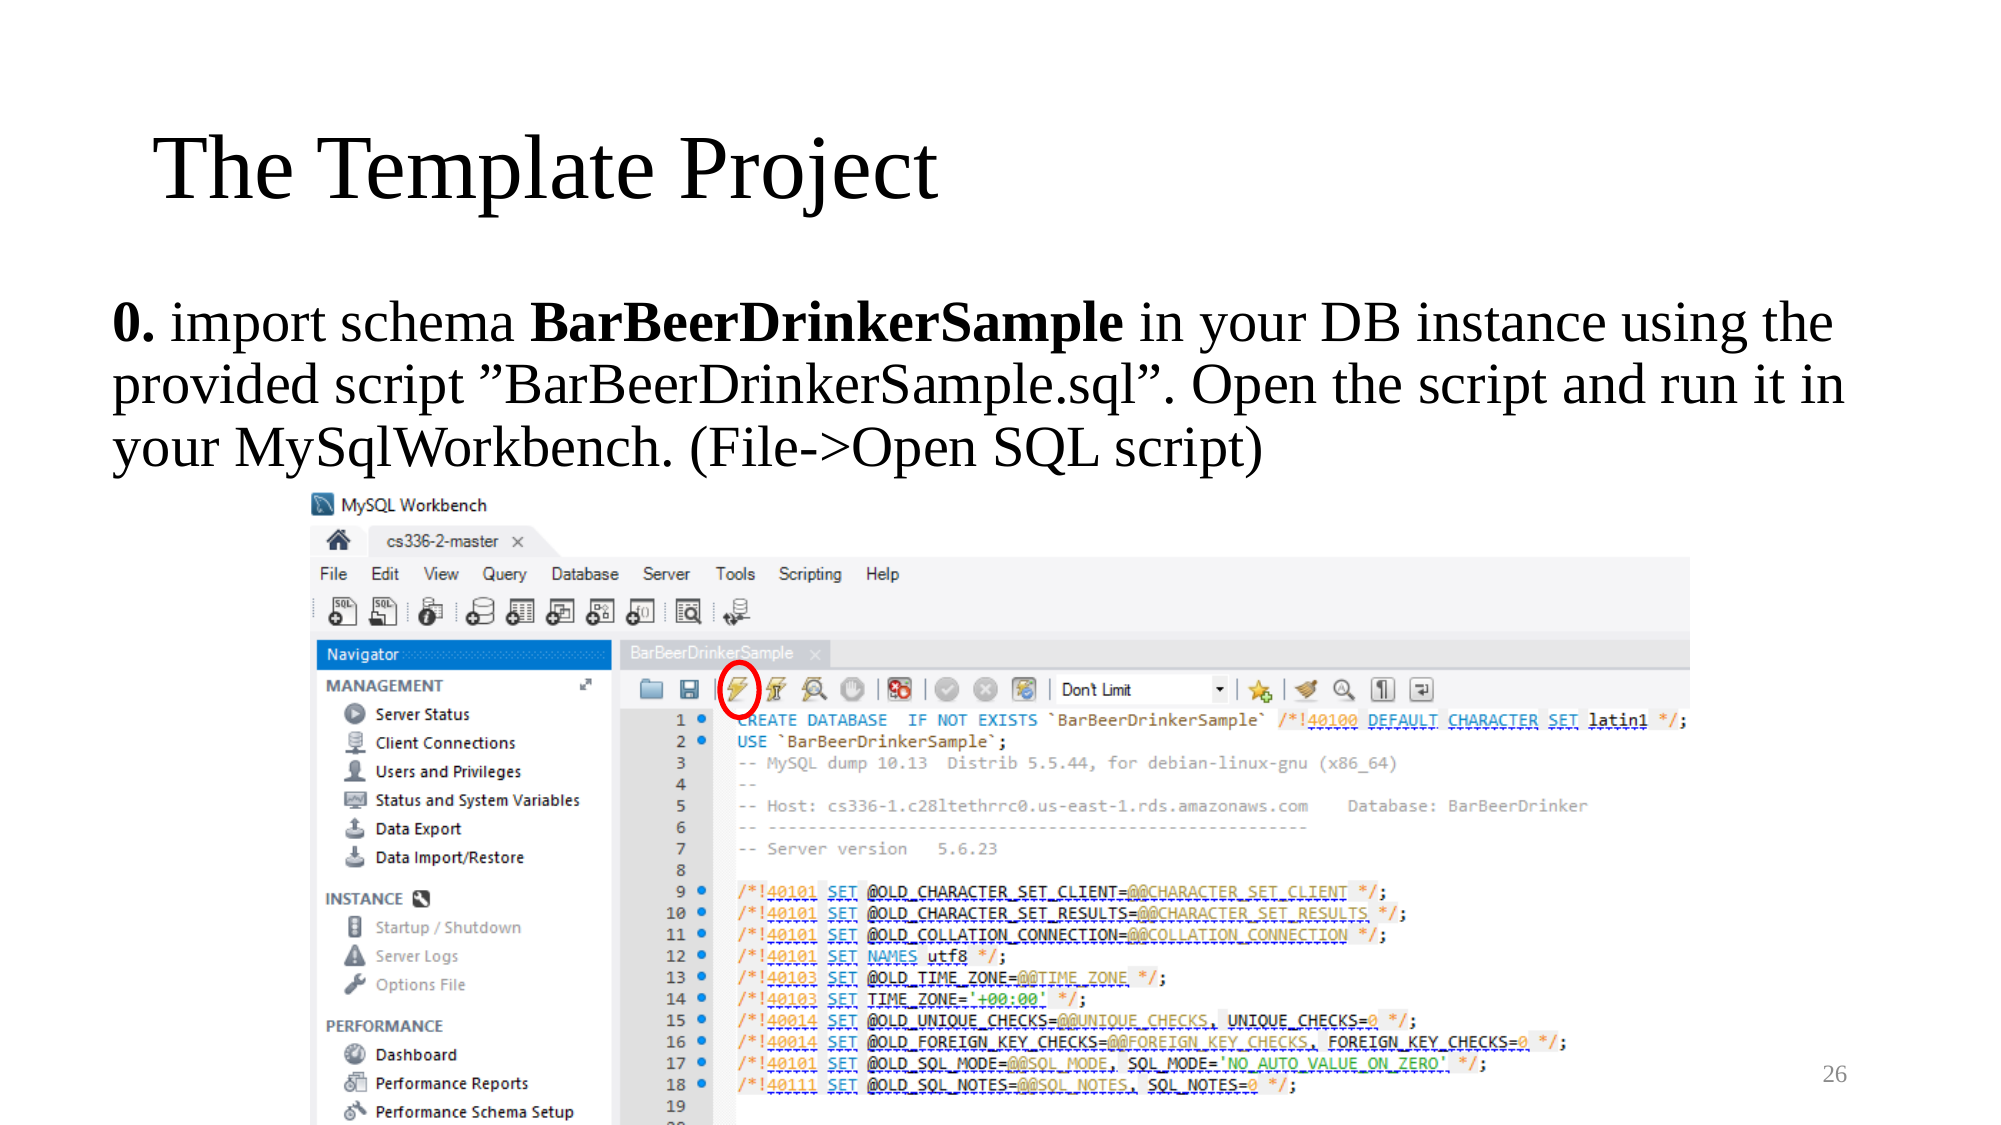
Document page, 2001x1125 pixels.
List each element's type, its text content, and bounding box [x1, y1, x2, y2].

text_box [310, 490, 1690, 1125]
title The Template Project [137, 59, 1863, 278]
list 0. import schema BarBeerDrinkerSample in your DB instance using the provided script ”BarBeerDrinkerSample.sql”. Open the script and run it in your MySqlWorkbench. (File->Open SQL script) [97, 283, 1941, 997]
slide_number 26 [1690, 1042, 1863, 1103]
